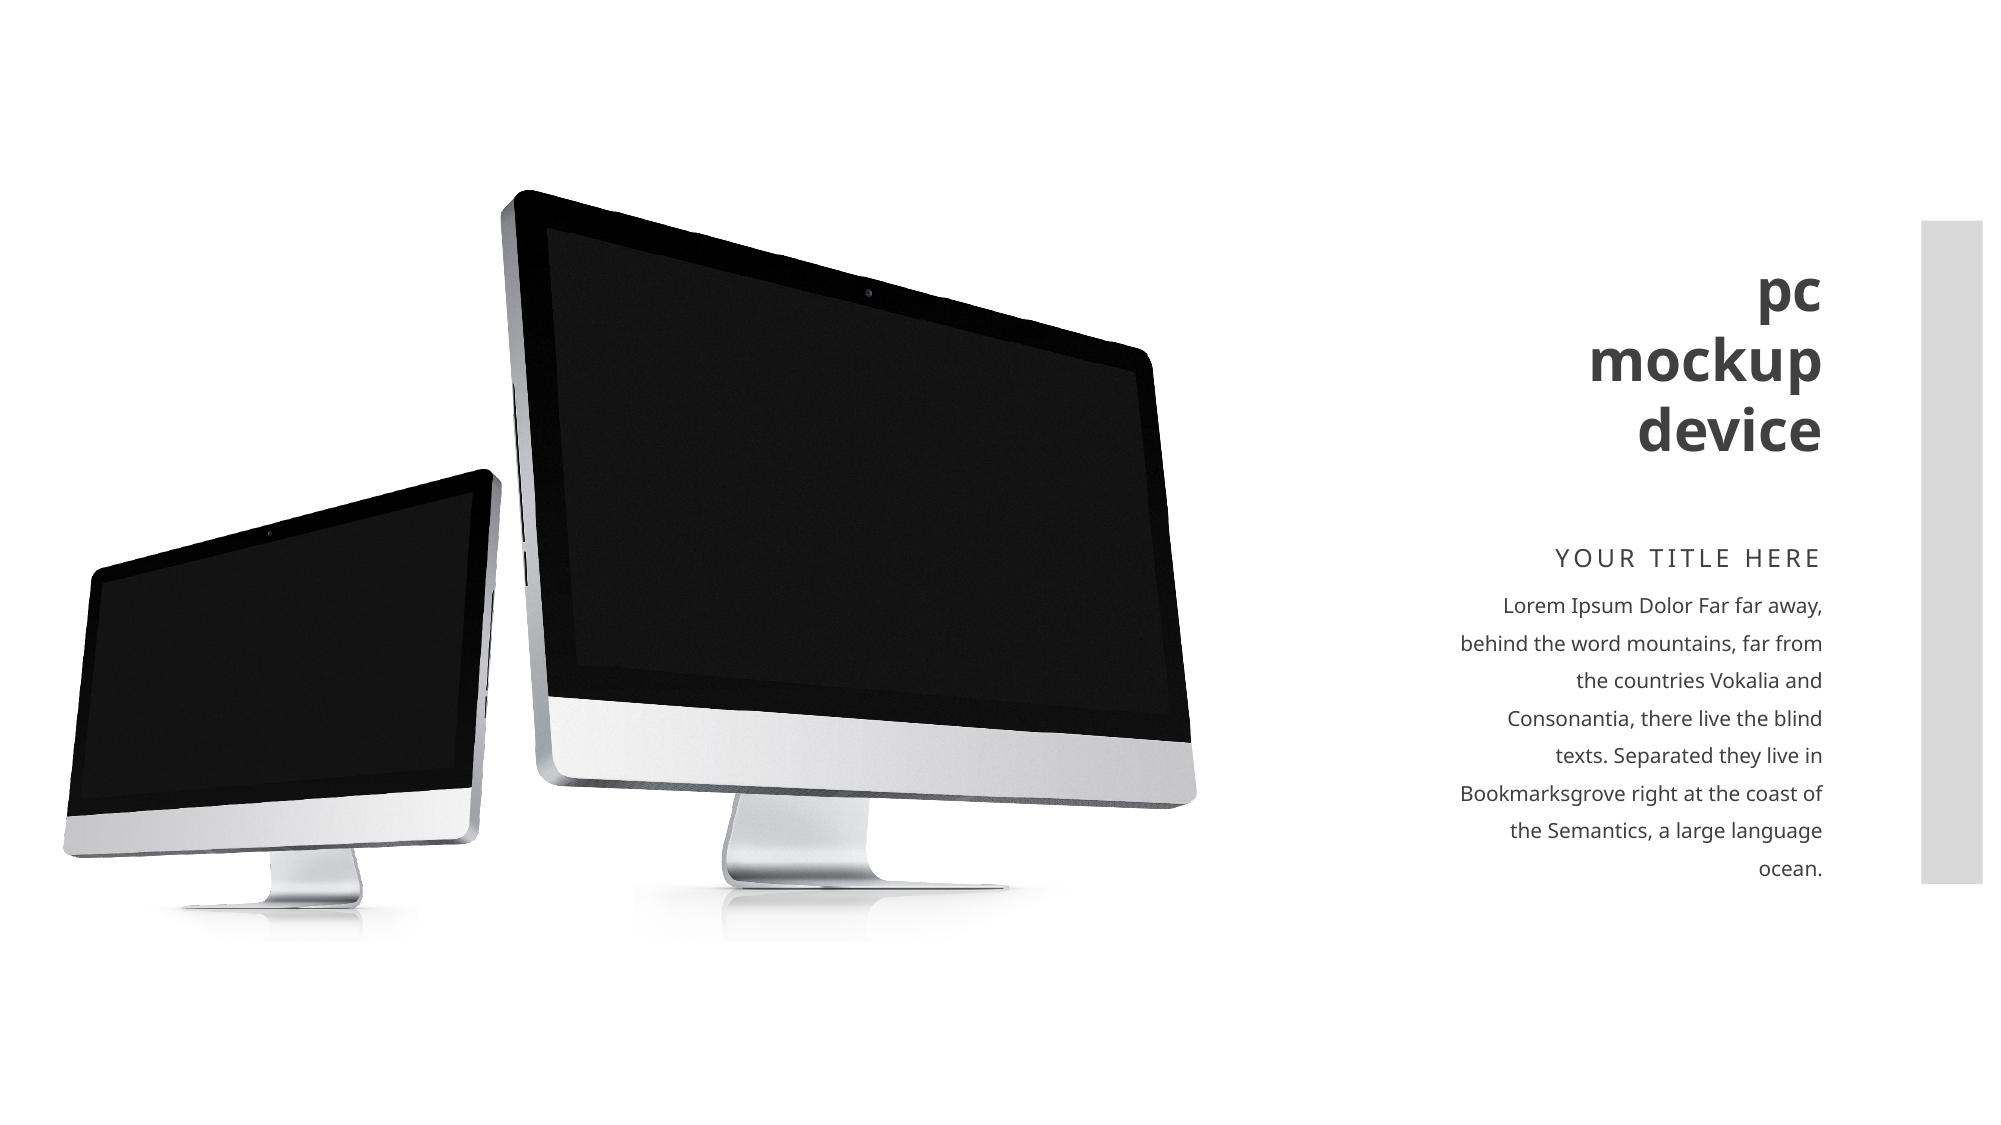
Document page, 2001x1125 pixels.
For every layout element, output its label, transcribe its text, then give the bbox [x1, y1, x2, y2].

text_box YOUR TITLE HERE [1309, 548, 1820, 573]
text_box [1920, 219, 1984, 885]
text_box Lorem Ipsum Dolor Far far away, behind the word mountains, far from the countries Vokalia and Consonantia, there live the blind texts. Separated they live in Bookmarksgrove right at the coast of the Semantics, a large language ocean. [1441, 573, 1838, 888]
picture [12, 176, 1278, 942]
text_box pc mockup device [1406, 245, 1838, 471]
